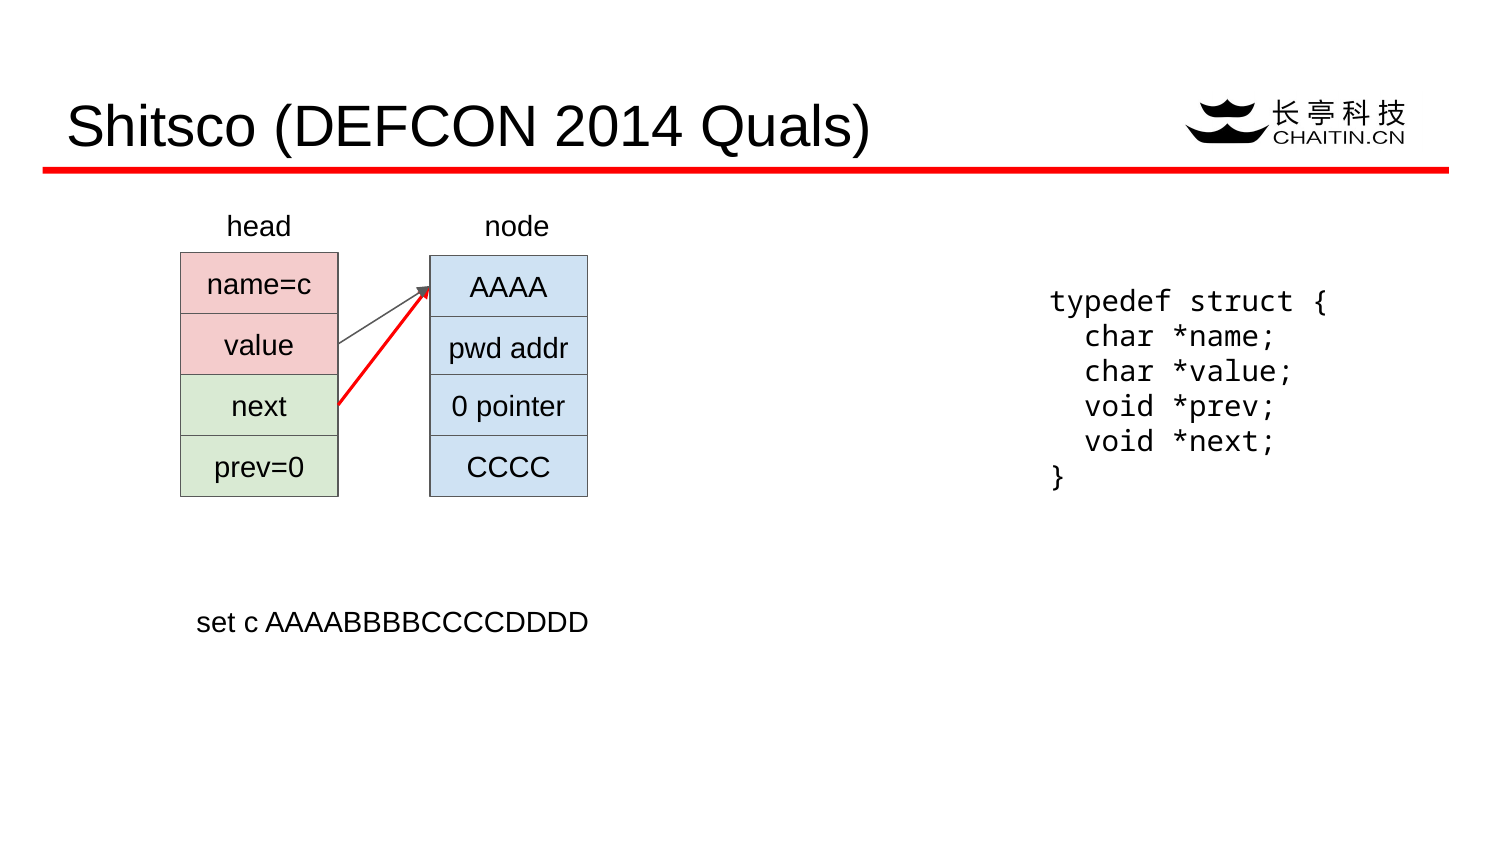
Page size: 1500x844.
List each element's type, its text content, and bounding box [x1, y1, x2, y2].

text_box AAAA [429, 255, 588, 316]
text_box prev=0 [180, 436, 339, 497]
text_box pwd addr [435, 316, 588, 374]
text_box name=c [180, 252, 339, 313]
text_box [337, 285, 430, 345]
text_box head [163, 201, 355, 249]
title Shitsco (DEFCON 2014 Quals) [51, 72, 1449, 167]
text_box set c AAAABBBBCCCCDDDD [181, 588, 668, 670]
text_box value [180, 313, 332, 374]
text_box next [180, 374, 339, 436]
text_box CCCC [429, 436, 588, 497]
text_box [337, 352, 430, 406]
text_box typedef struct { char *name; char *value; void *prev; void *next; } [1034, 267, 1381, 510]
text_box 0 pointer [429, 374, 588, 436]
text_box node [421, 201, 613, 249]
